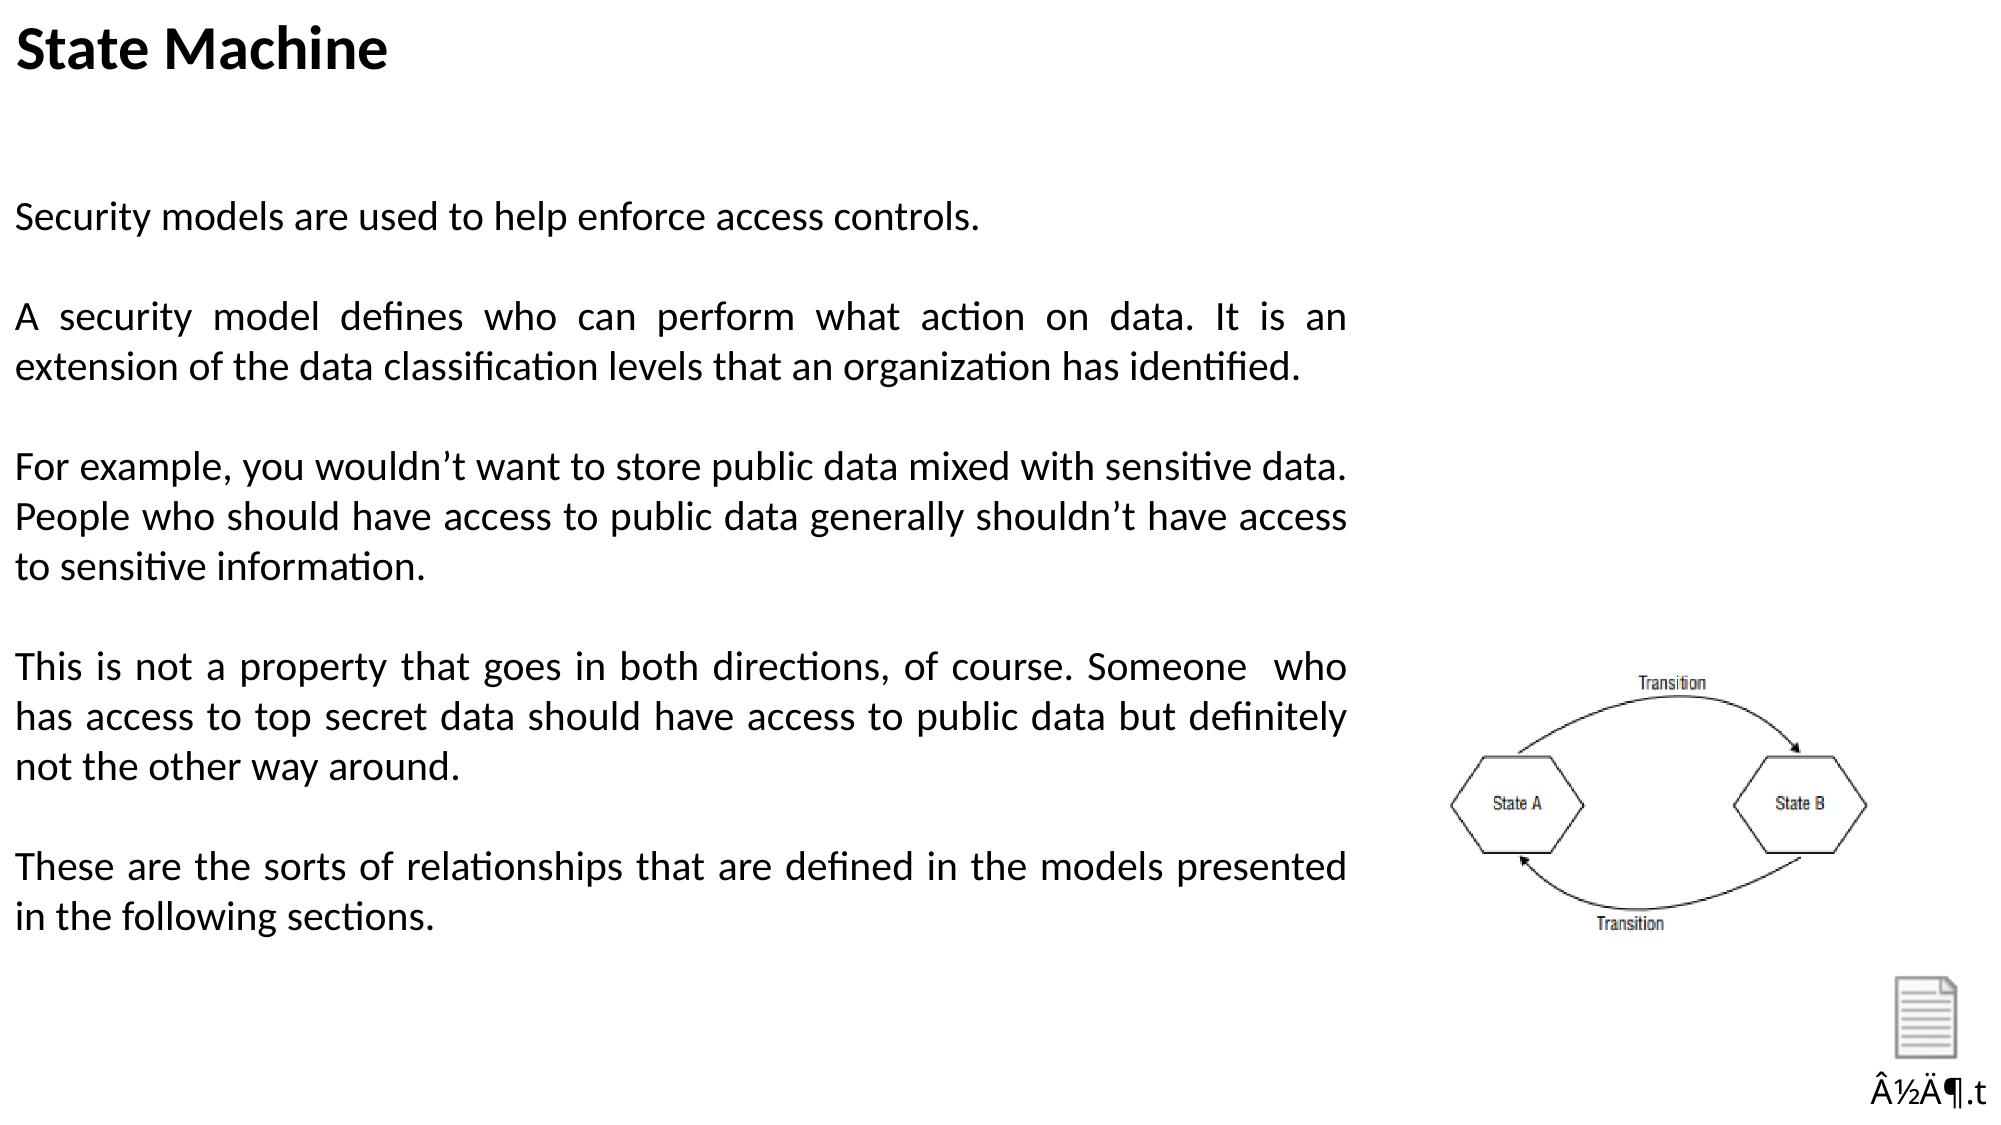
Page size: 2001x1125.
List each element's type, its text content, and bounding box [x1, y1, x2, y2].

picture [1374, 645, 1907, 970]
text_box State Machine [1, 0, 405, 90]
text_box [1853, 972, 2000, 1125]
text_box Security models are used to help enforce access controls. A security model defines who can perform what action on data. It is an extension of the data classification levels that an organization has identified. For example, you wouldn’t want to store public data mixed with sensitive data. People who should have access to public data generally shouldn’t have access to sensitive information. This is not a property that goes in both directions, of course. Someone who has access to top secret data should have access to public data but definitely not the other way around. These are the sorts of relationships that are defined in the models presented in the following sections. [0, 181, 1363, 947]
